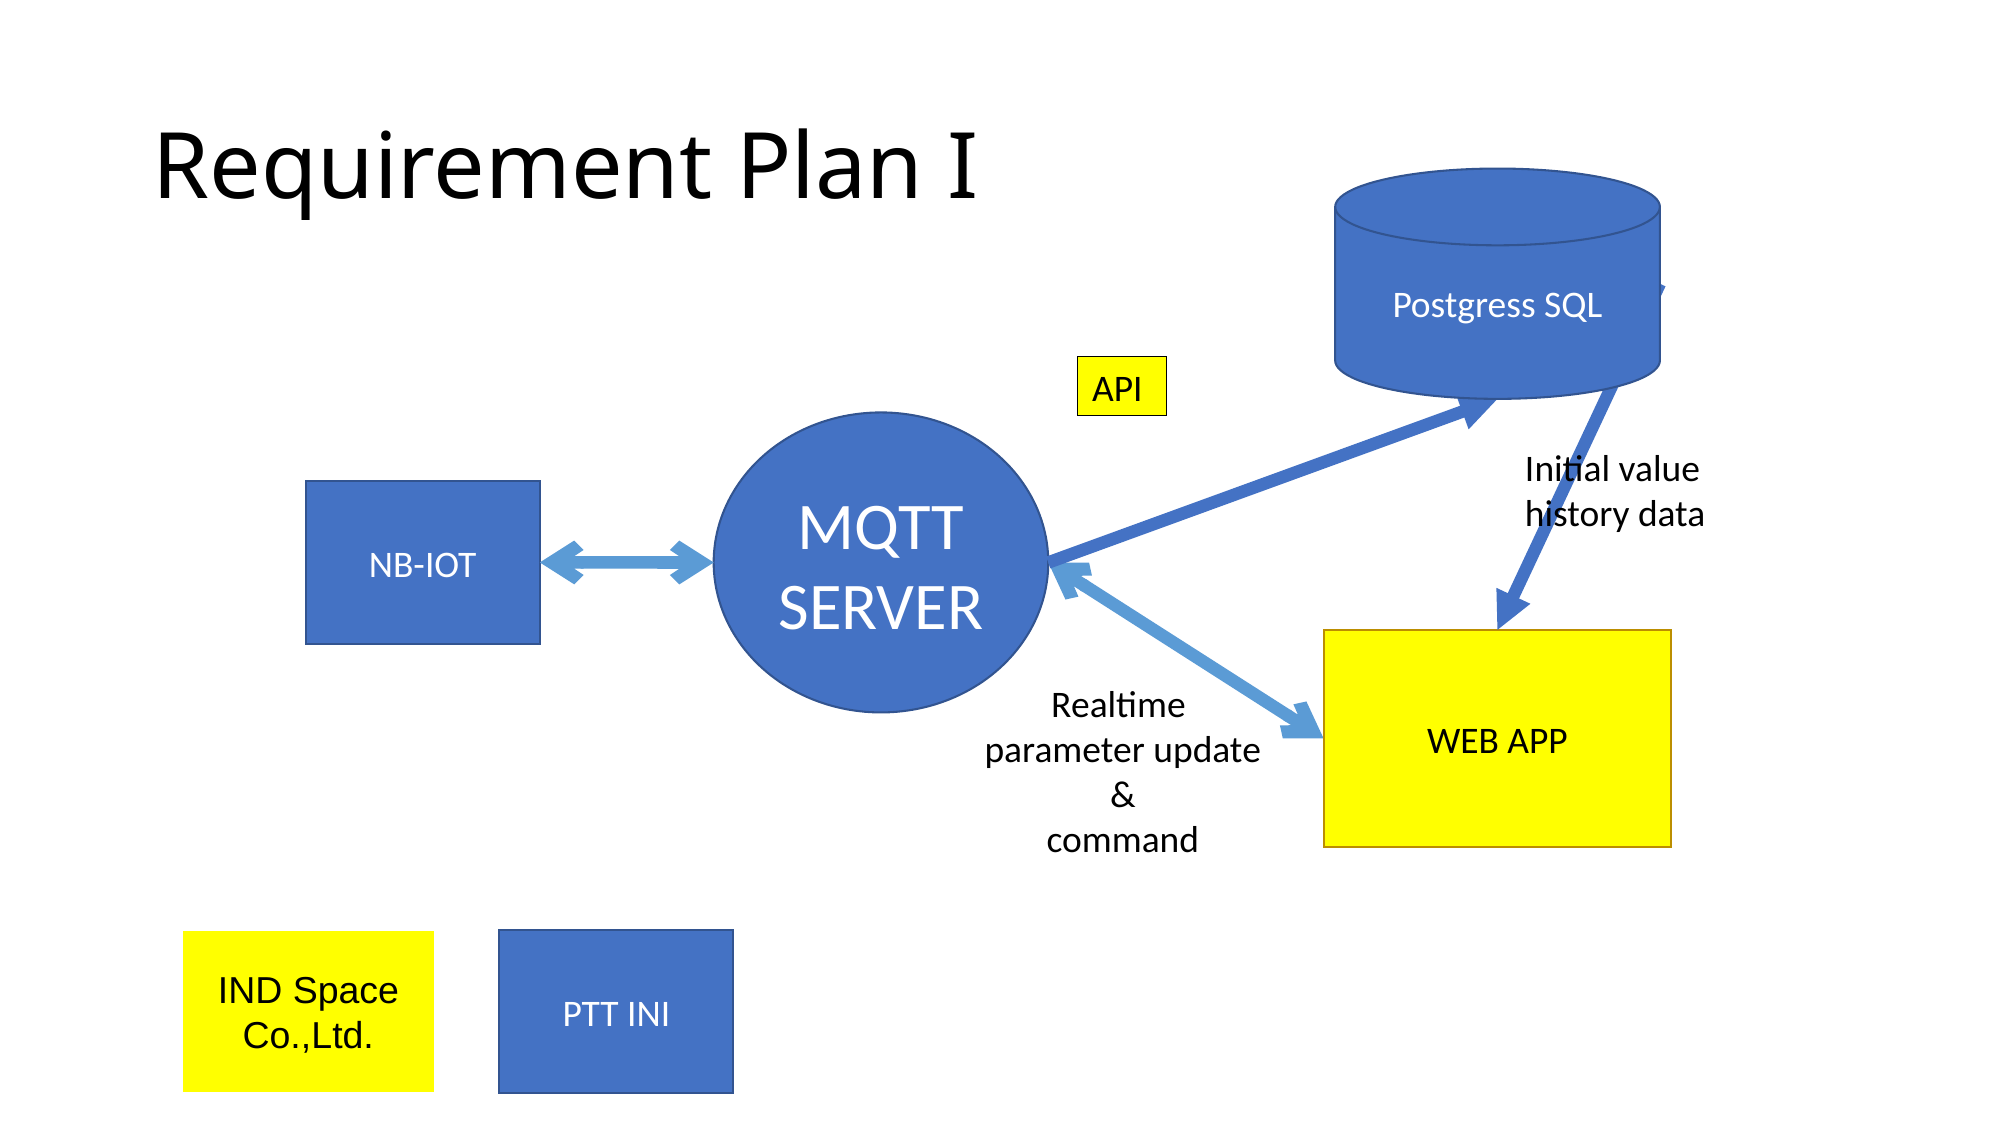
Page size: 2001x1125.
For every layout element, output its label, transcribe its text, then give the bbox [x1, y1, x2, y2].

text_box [1048, 563, 1324, 739]
text_box MQTT SERVER [712, 411, 1048, 714]
text_box PTT INI [498, 929, 734, 1094]
text_box IND Space Co.,Ltd. [180, 928, 437, 1095]
text_box Postgress SQL [1334, 167, 1661, 400]
text_box NB-IOT [305, 480, 541, 645]
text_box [1048, 283, 1336, 563]
text_box Initial value history data [1510, 437, 1721, 542]
title Requirement Plan I [137, 59, 1863, 278]
text_box WEB APP [1323, 629, 1672, 848]
text_box Realtime parameter update & command [969, 672, 1277, 868]
